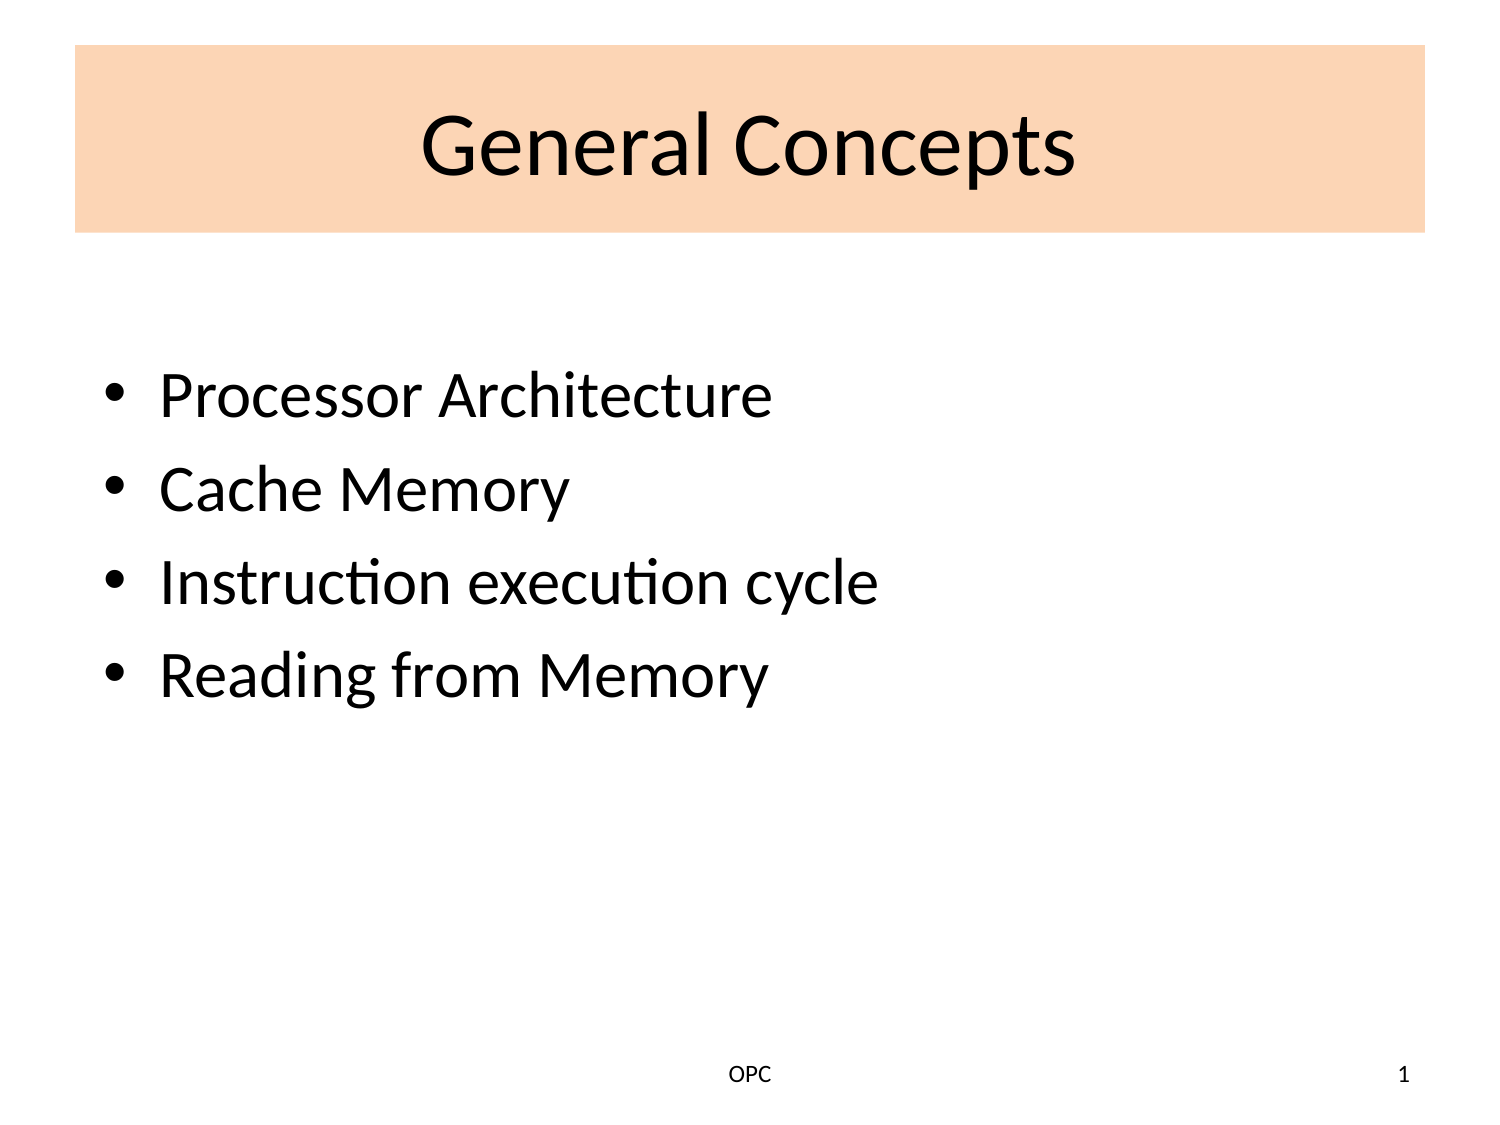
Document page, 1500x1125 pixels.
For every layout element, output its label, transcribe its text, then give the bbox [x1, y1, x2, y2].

list Processor Architecture Cache Memory Instruction execution cycle Reading from Memory [88, 249, 1413, 882]
title General Concepts [75, 45, 1425, 233]
footer OPC [512, 1042, 988, 1103]
slide_number 1 [1074, 1042, 1425, 1103]
